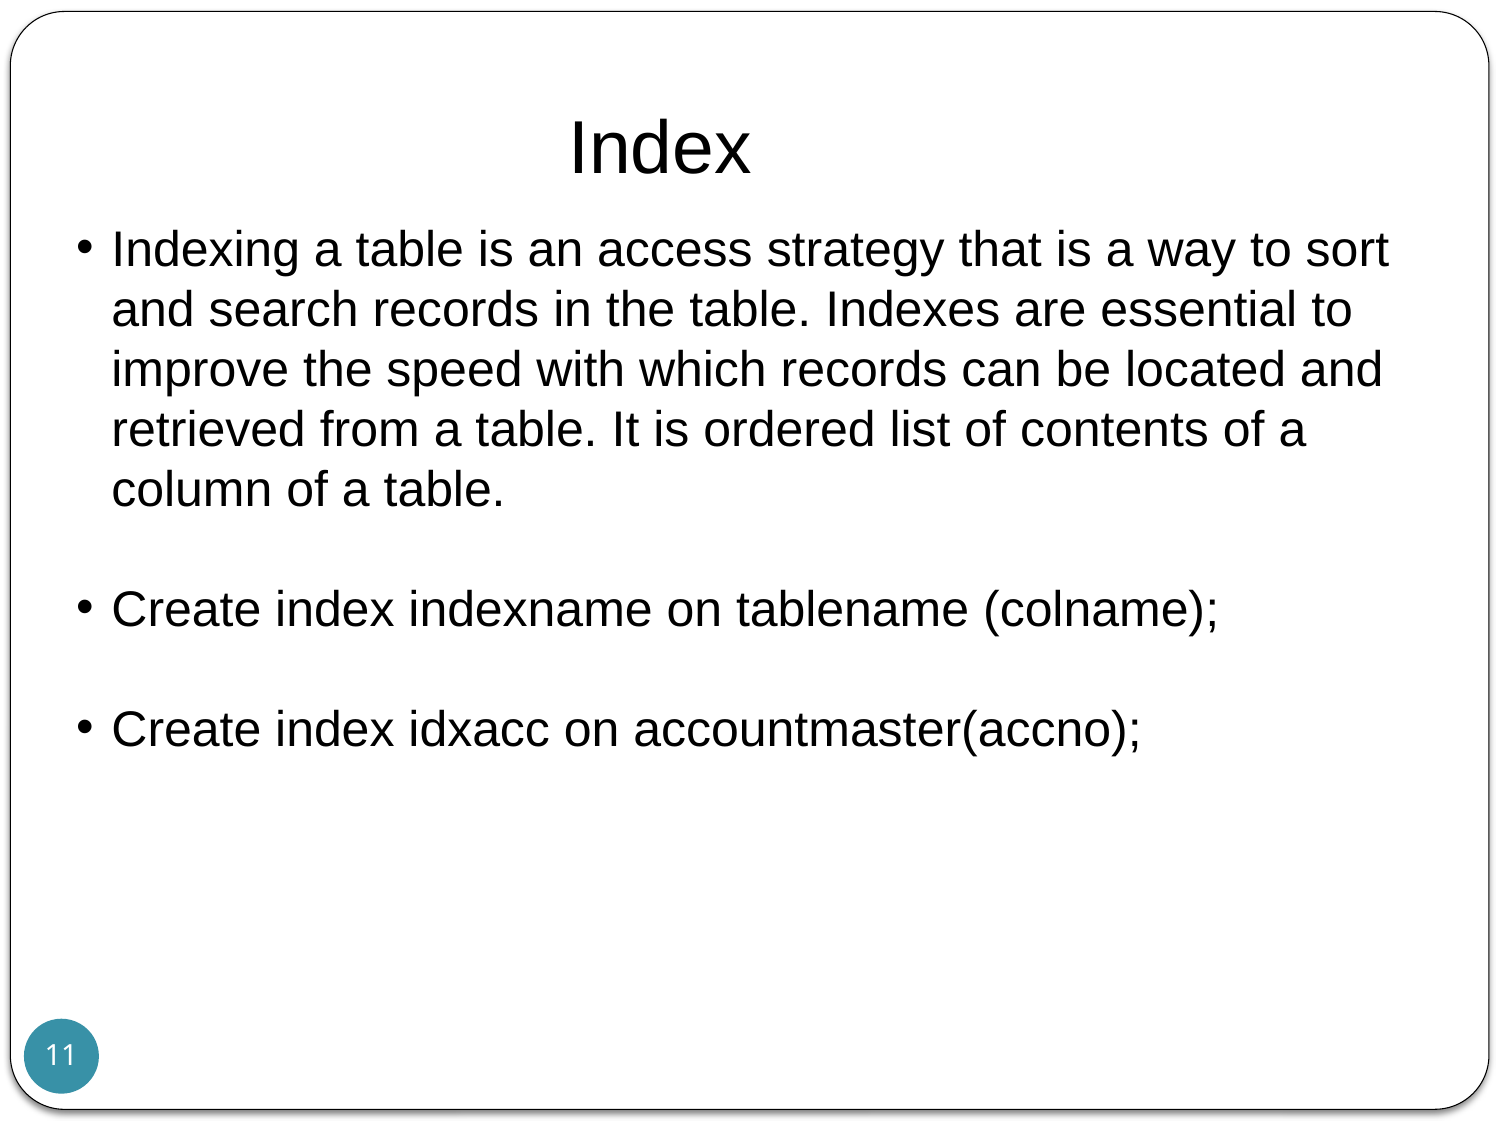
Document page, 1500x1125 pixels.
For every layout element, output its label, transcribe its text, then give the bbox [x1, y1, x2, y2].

text_box Index [172, 90, 1148, 196]
text_box Indexing a table is an access strategy that is a way to sort and search records in the table. Indexes are essential to improve the speed with which records can be located and retrieved from a table. It is ordered list of contents of a column of a table. Create index indexname on tablename (colname); Create index idxacc on accountmaster(accno); [61, 209, 1441, 924]
slide_number 11 [23, 1018, 99, 1094]
